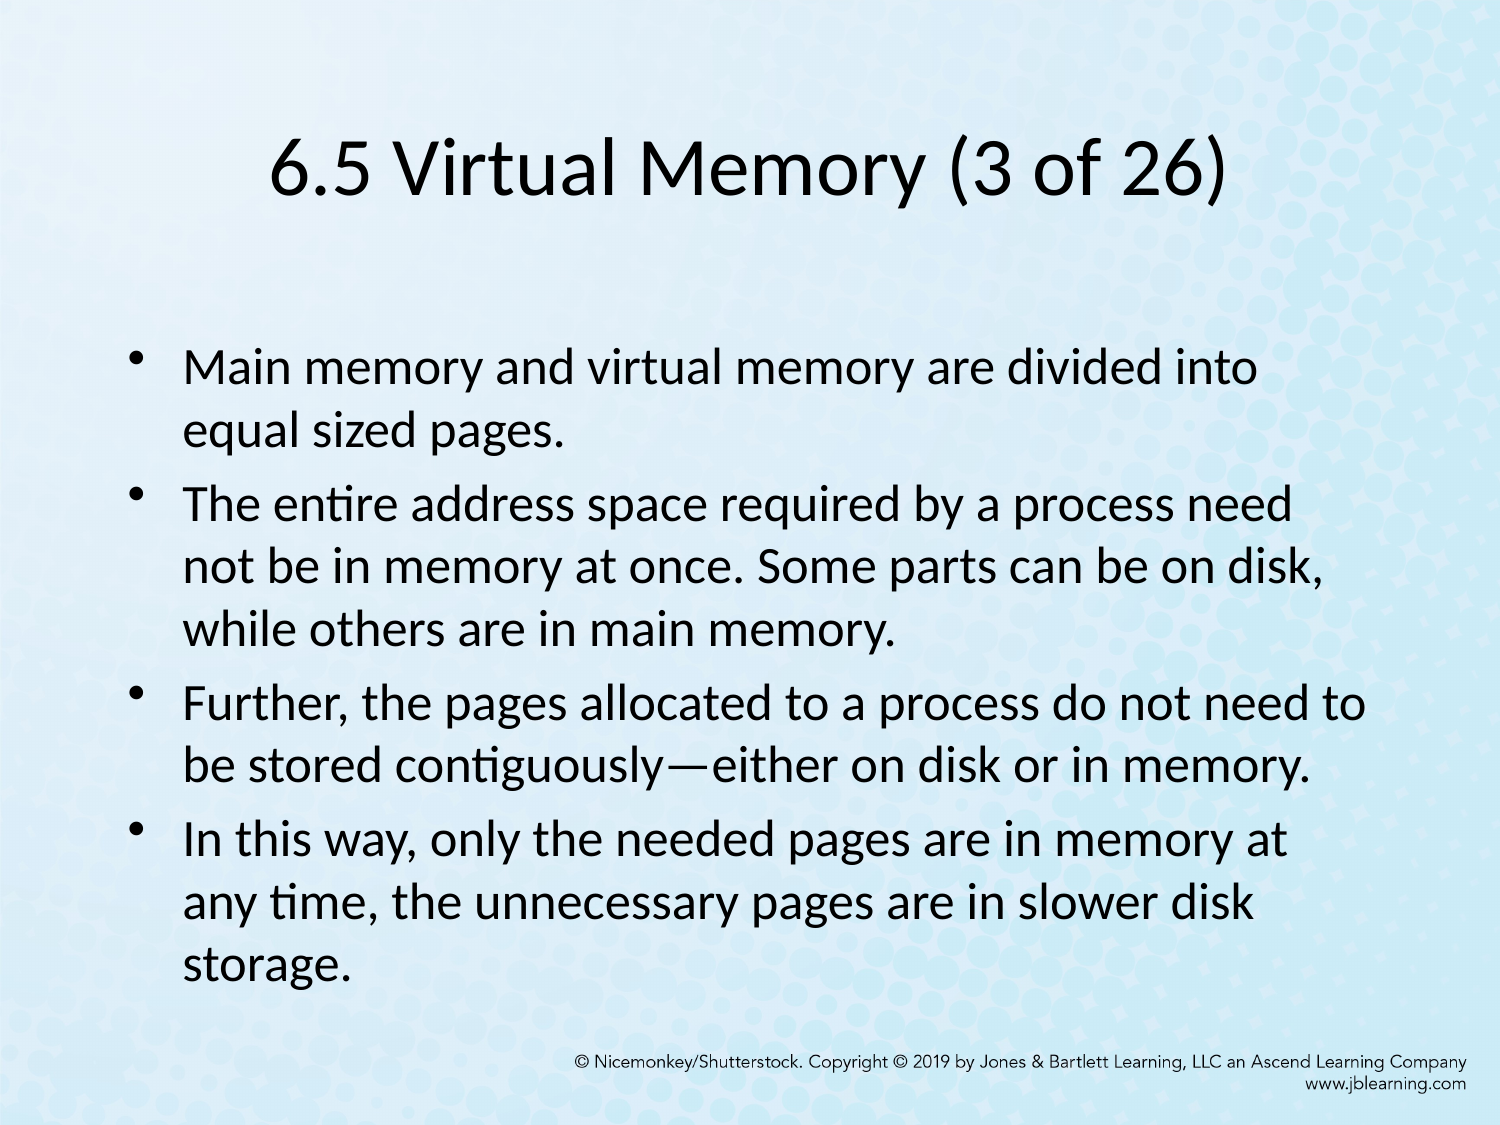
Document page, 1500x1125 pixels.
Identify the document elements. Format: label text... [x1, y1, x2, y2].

picture [0, 0, 1500, 1125]
list Main memory and virtual memory are divided into equal sized pages. The entire address space required by a process need not be in memory at once. Some parts can be on disk, while others are in main memory. Further, the pages allocated to a process do not need to be stored contiguously—either on disk or in memory. In this way, only the needed pages are in memory at any time, the unnecessary pages are in slower disk storage. [112, 324, 1388, 1000]
title 6.5 Virtual Memory (3 of 26) [112, 62, 1388, 263]
